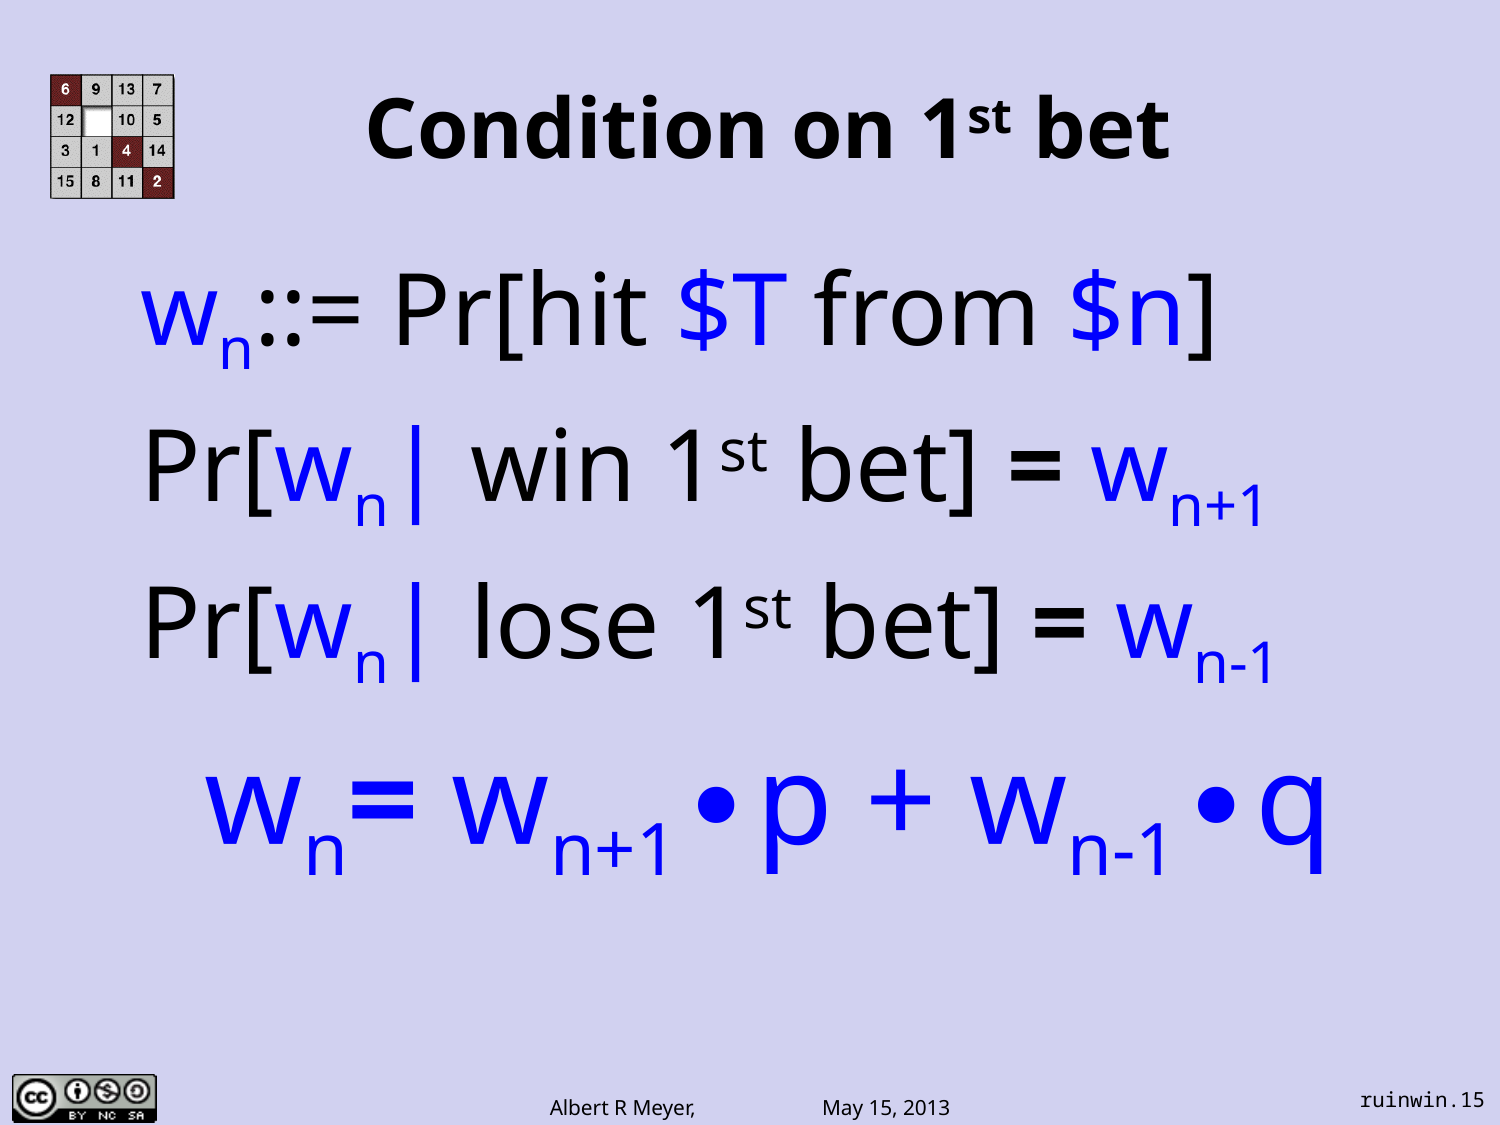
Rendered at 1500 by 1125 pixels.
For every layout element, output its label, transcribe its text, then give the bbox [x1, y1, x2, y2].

slide_number ruinwin.15 [1312, 1079, 1500, 1125]
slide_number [455, 1086, 1044, 1125]
picture [12, 1074, 157, 1123]
picture [50, 74, 175, 199]
list wn::= Pr[hit $T from $n] Pr[wn| win 1st bet] = wn+1 Pr[wn| lose 1st bet] = wn-1 wn= wn+1∙p + wn-1∙q [124, 237, 1413, 976]
title Condition on 1st bet [273, 37, 1263, 214]
